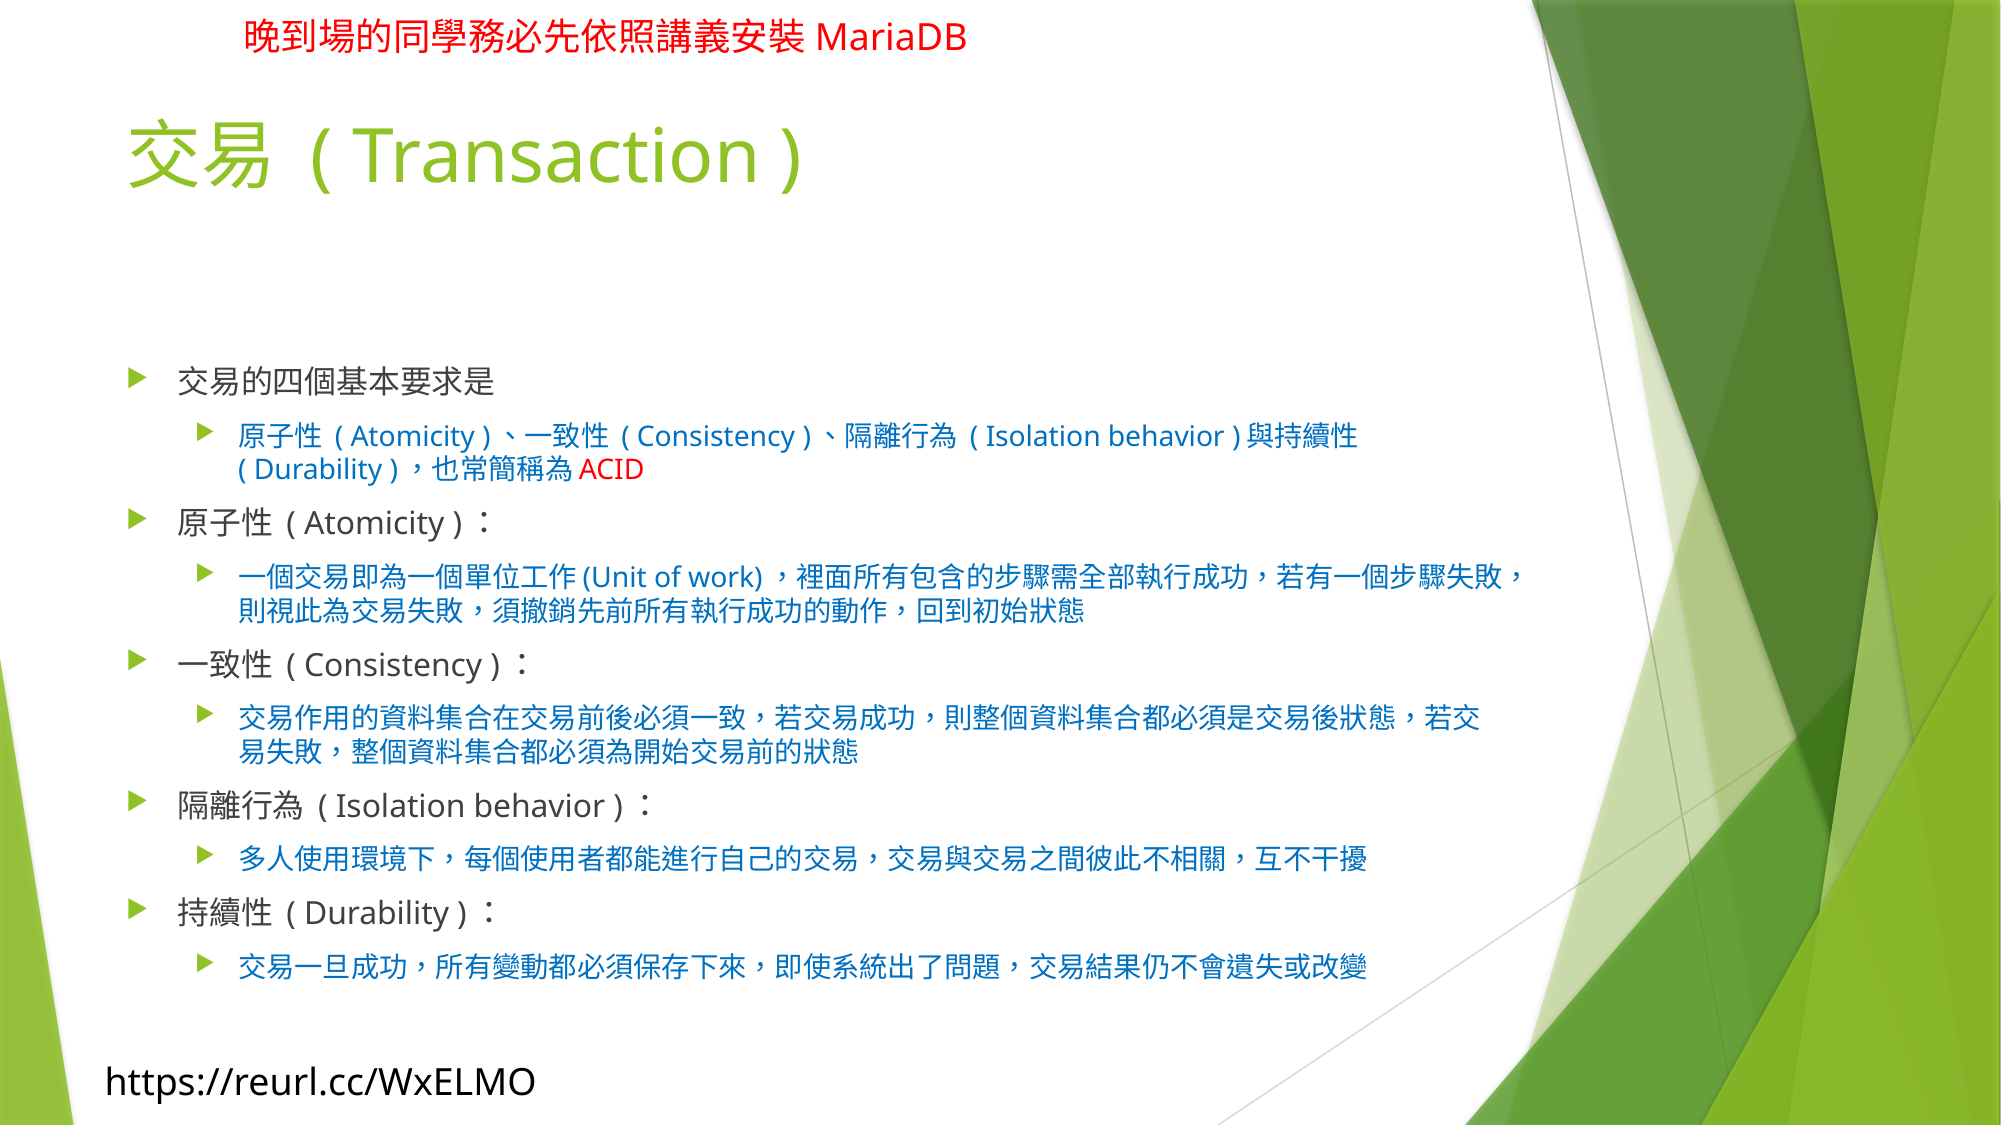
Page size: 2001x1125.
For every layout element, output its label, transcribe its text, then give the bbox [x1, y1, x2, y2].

list 交易的四個基本要求是 原子性 ( Atomicity )、一致性 ( Consistency )、隔離行為 ( Isolation behavior )與持續性 ( Durability )，也常簡稱為ACID 原子性 ( Atomicity )： 一個交易即為一個單位工作(Unit of work)，裡面所有包含的步驟需全部執行成功，若有一個步驟失敗，則視此為交易失敗，須撤銷先前所有執行成功的動作，回到初始狀態 一致性 ( Consistency )： 交易作用的資料集合在交易前後必須一致，若交易成功，則整個資料集合都必須是交易後狀態，若交易失敗，整個資料集合都必須為開始交易前的狀態 隔離行為 ( Isolation behavior )： 多人使用環境下，每個使用者都能進行自己的交易，交易與交易之間彼此不相關，互不干擾 持續性 ( Durability )： 交易一旦成功，所有變動都必須保存下來，即使系統出了問題，交易結果仍不會遺失或改變 [111, 354, 1522, 992]
title 交易 ( Transaction ) [111, 99, 1522, 317]
